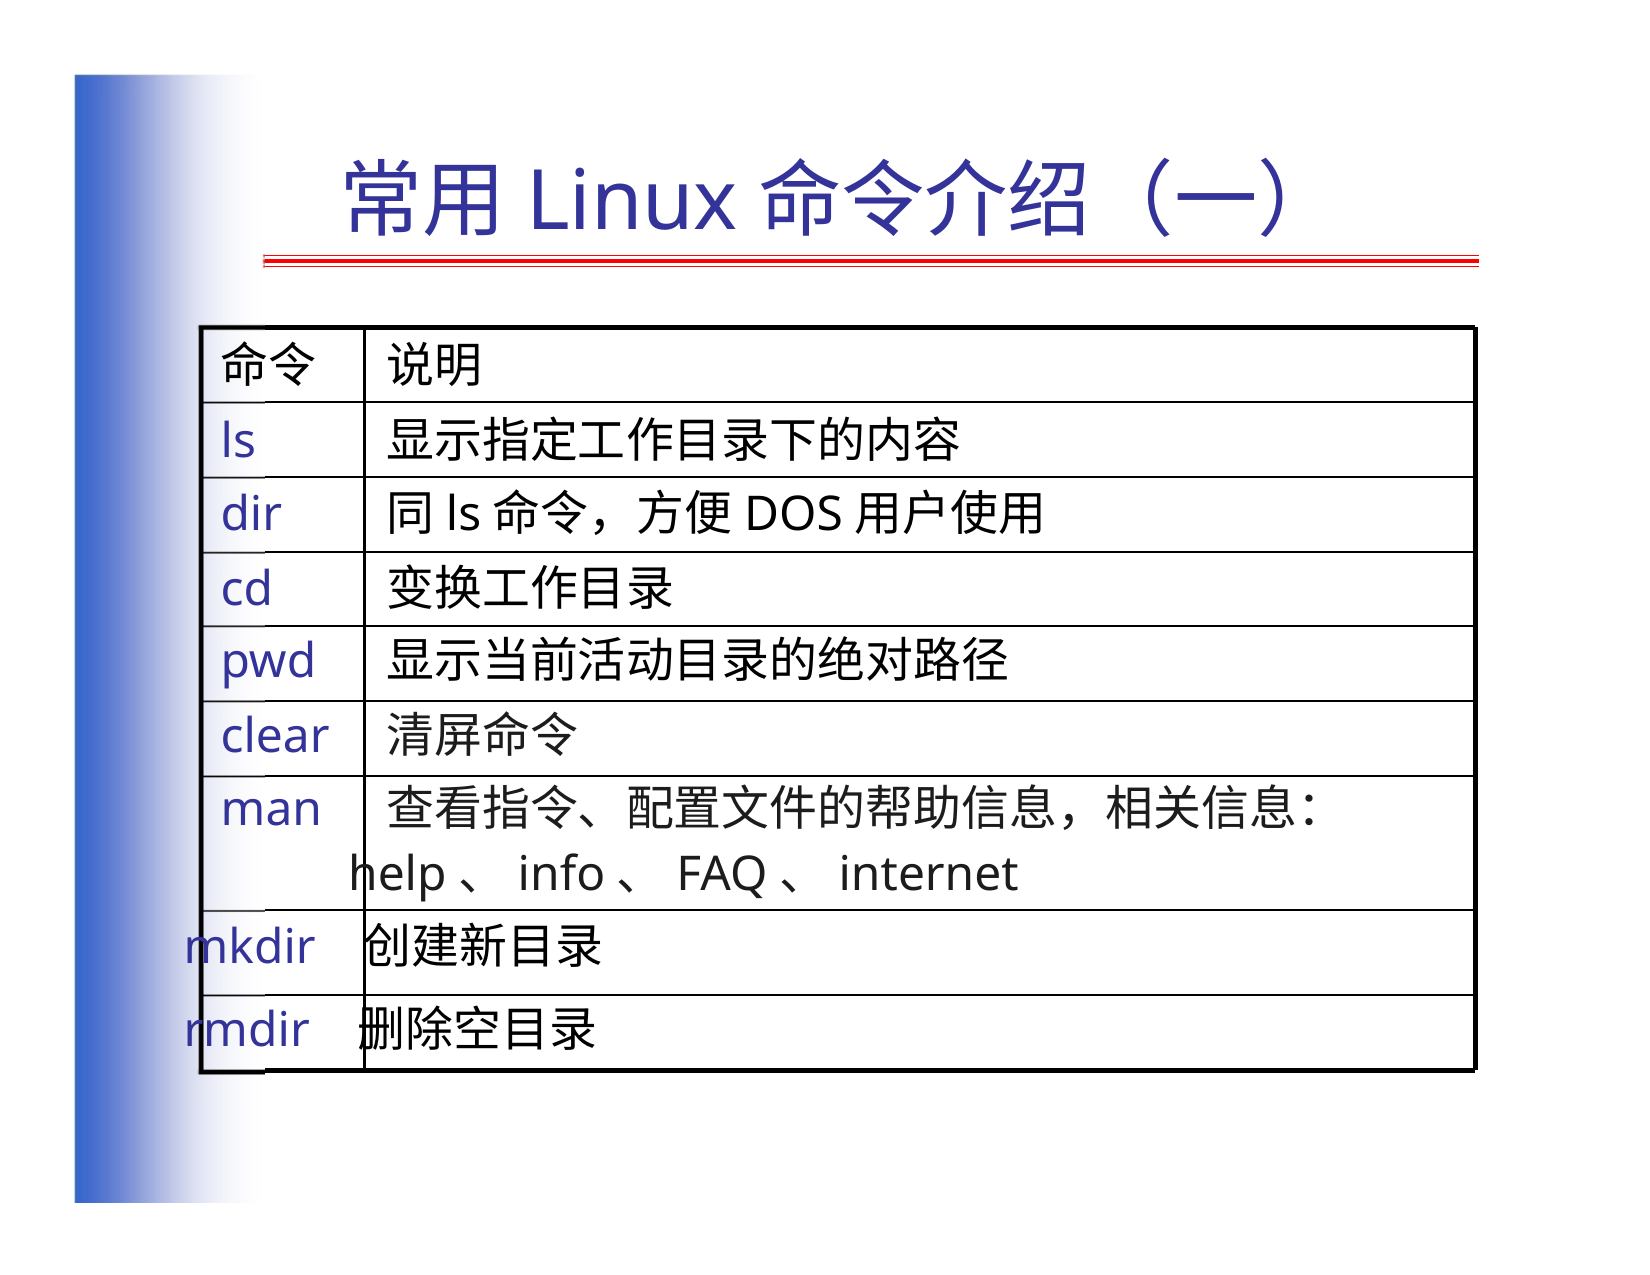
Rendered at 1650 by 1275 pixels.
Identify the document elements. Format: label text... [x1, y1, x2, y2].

picture [72, 72, 265, 1203]
text_box 说明 显示指定工作目录下的内容 同ls命令，方便DOS用户使用 变换工作目录 显示当前活动目录的绝对路径 清屏命令 查看指令、配置文件的帮助信息，相关信息： [386, 341, 1347, 843]
text_box 命令 ls dir cd pwd clear man [269, 341, 331, 843]
text_box 常用Linux命令介绍（一） [339, 145, 1341, 254]
text_box help、info、FAQ、internet mkdir 创建新目录 rmdir 删除空目录 [269, 849, 1019, 1064]
